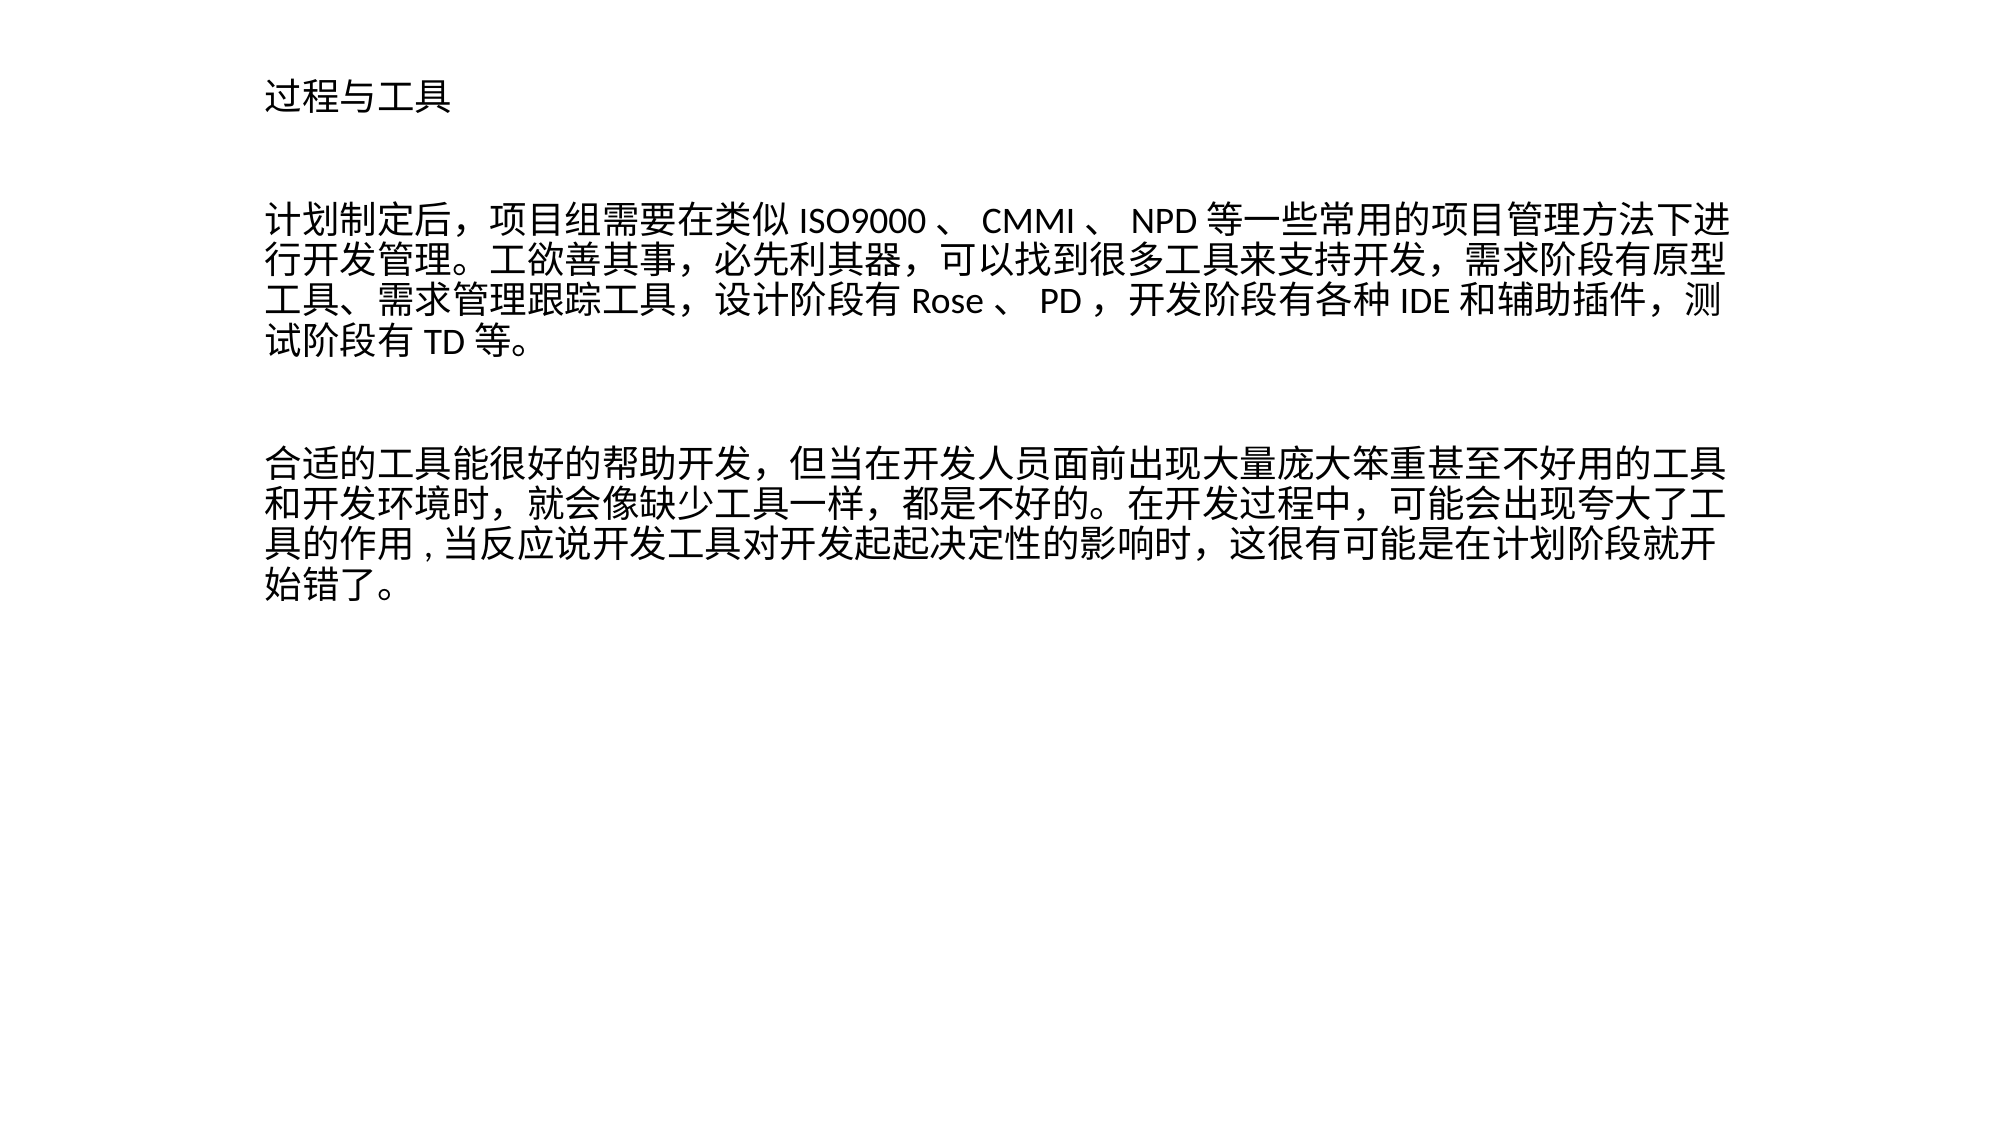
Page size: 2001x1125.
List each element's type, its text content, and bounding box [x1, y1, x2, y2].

subtitle 过程与工具 计划制定后，项目组需要在类似ISO9000、CMMI、NPD等一些常用的项目管理方法下进行开发管理。工欲善其事，必先利其器，可以找到很多工具来支持开发，需求阶段有原型工具、需求管理跟踪工具，设计阶段有Rose、PD，开发阶段有各种IDE和辅助插件，测试阶段有TD等。 合适的工具能很好的帮助开发，但当在开发人员面前出现大量庞大笨重甚至不好用的工具和开发环境时，就会像缺少工具一样，都是不好的。在开发过程中，可能会出现夸大了工具的作用,当反应说开发工具对开发起起决定性的影响时，这很有可能是在计划阶段就开始错了。 [249, 70, 1750, 1077]
